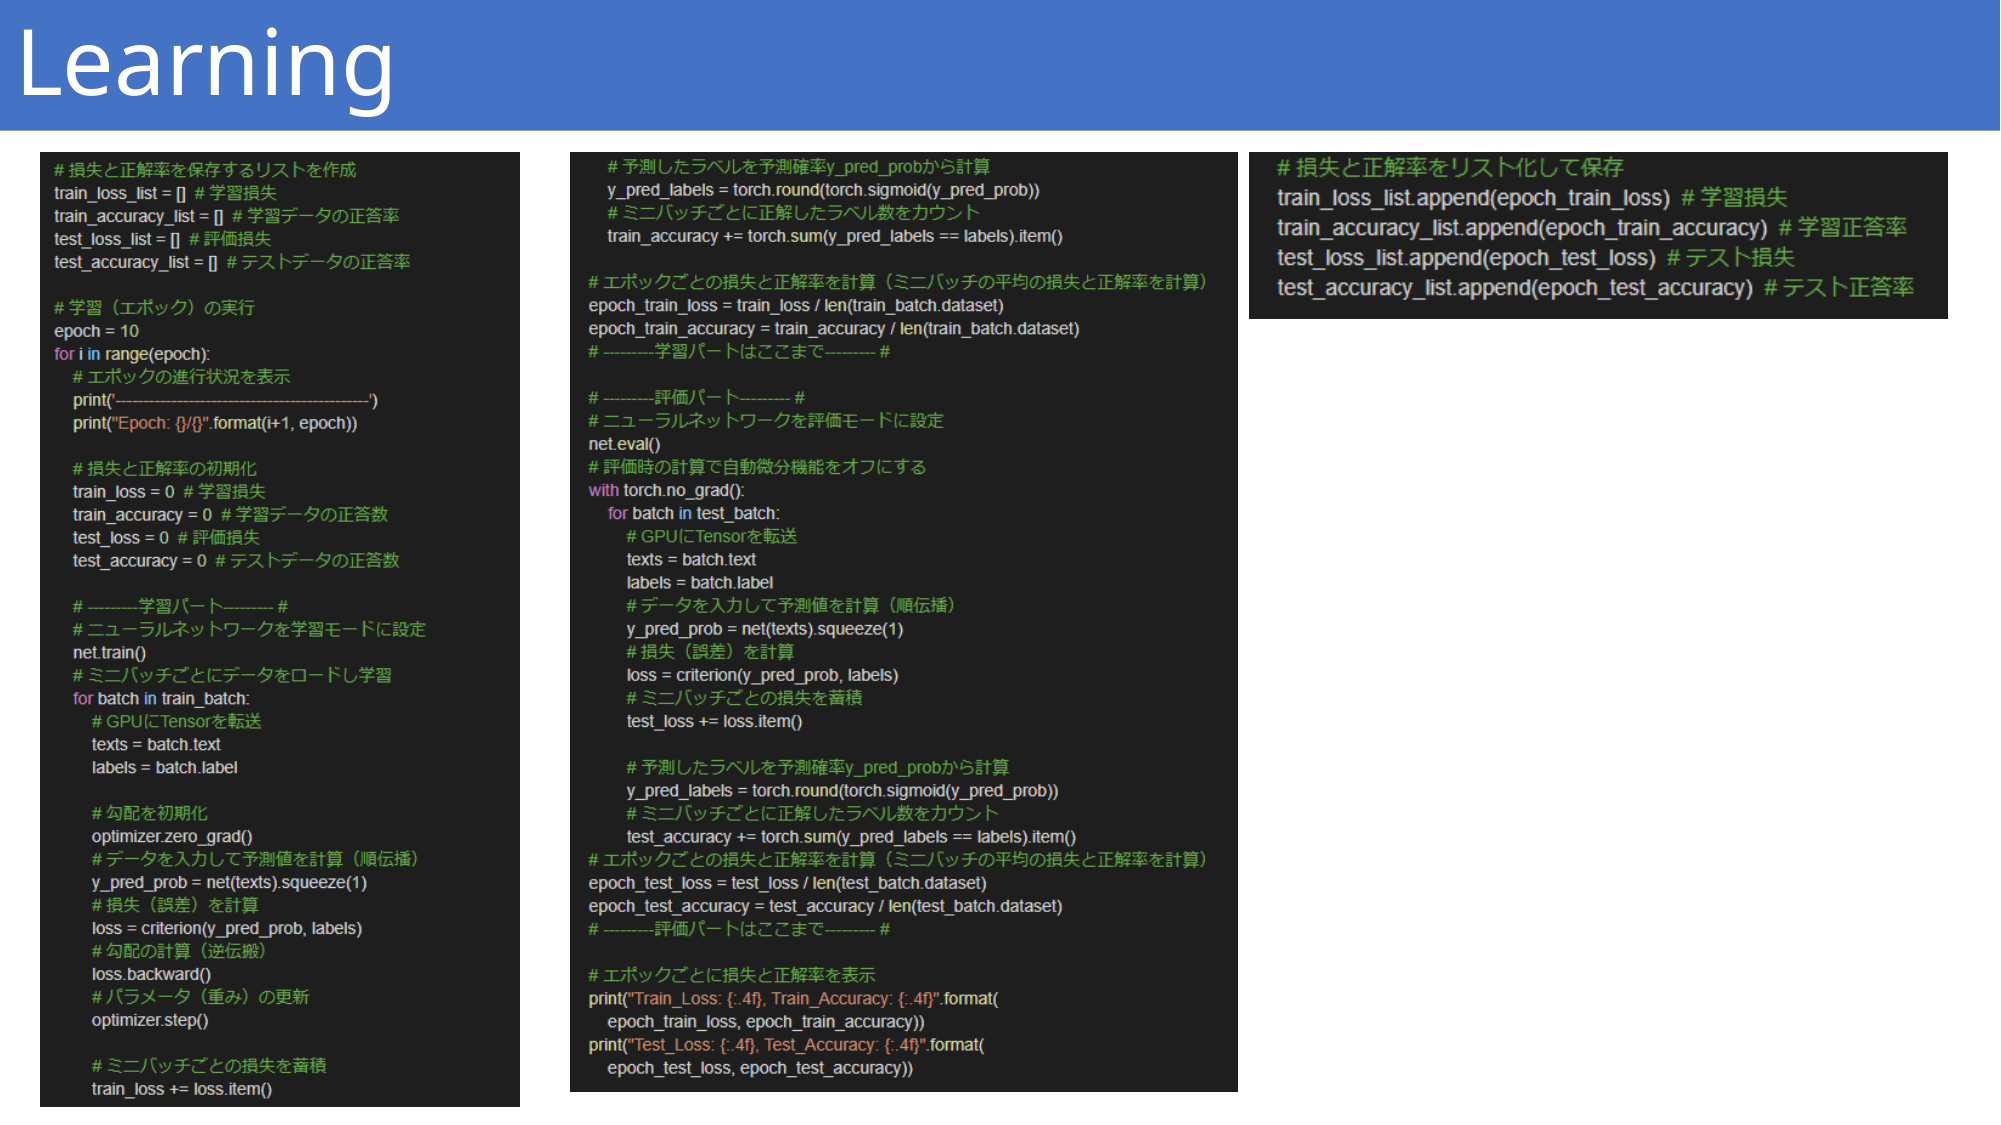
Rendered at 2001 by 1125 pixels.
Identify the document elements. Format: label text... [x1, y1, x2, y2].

picture [570, 152, 1238, 1093]
picture [1249, 152, 1948, 319]
picture [40, 152, 520, 1107]
title Learning [0, 0, 2000, 131]
